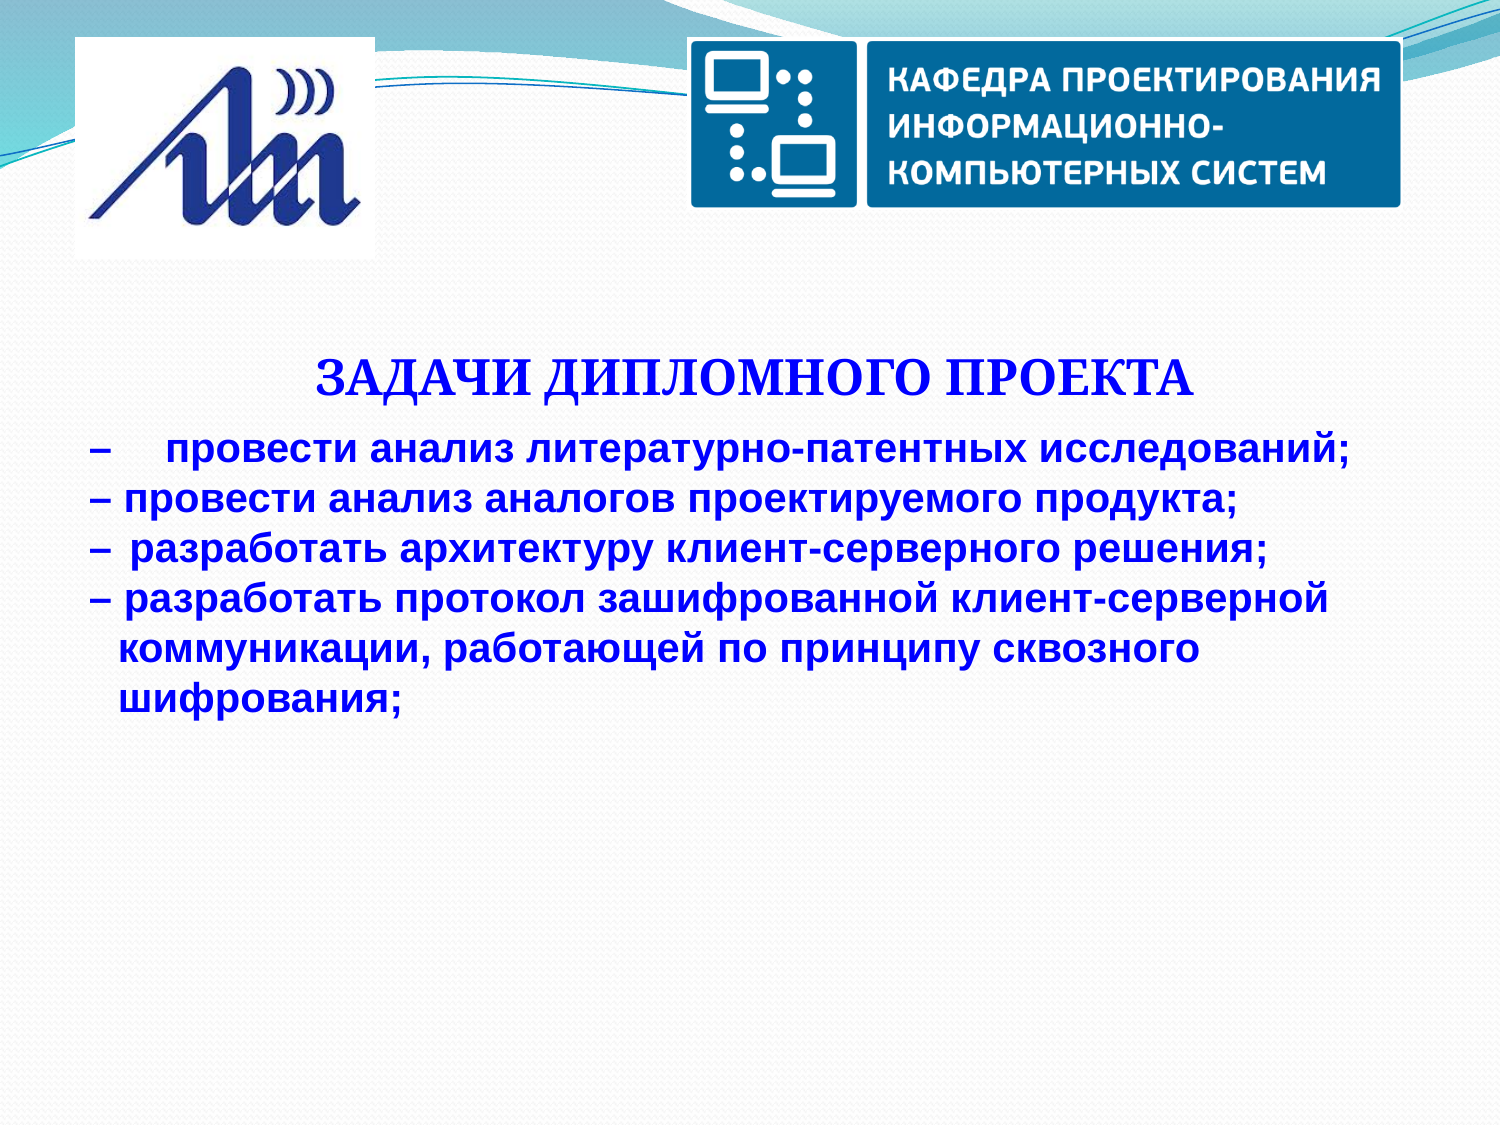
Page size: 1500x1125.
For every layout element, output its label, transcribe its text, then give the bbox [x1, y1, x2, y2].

picture [74, 37, 376, 259]
text_box ЗАДАЧИ ДИПЛОМНОГО ПРОЕКТА [4, 337, 1500, 413]
text_box – провести анализ литературно-патентных исследований; – провести анализ аналогов проектируемого продукта; – разработать архитектуру клиент-серверного решения; – разработать протокол зашифрованной клиент-серверной коммуникации, работающей по принципу сквозного шифрования; [0, 413, 1500, 729]
picture [687, 37, 1403, 210]
